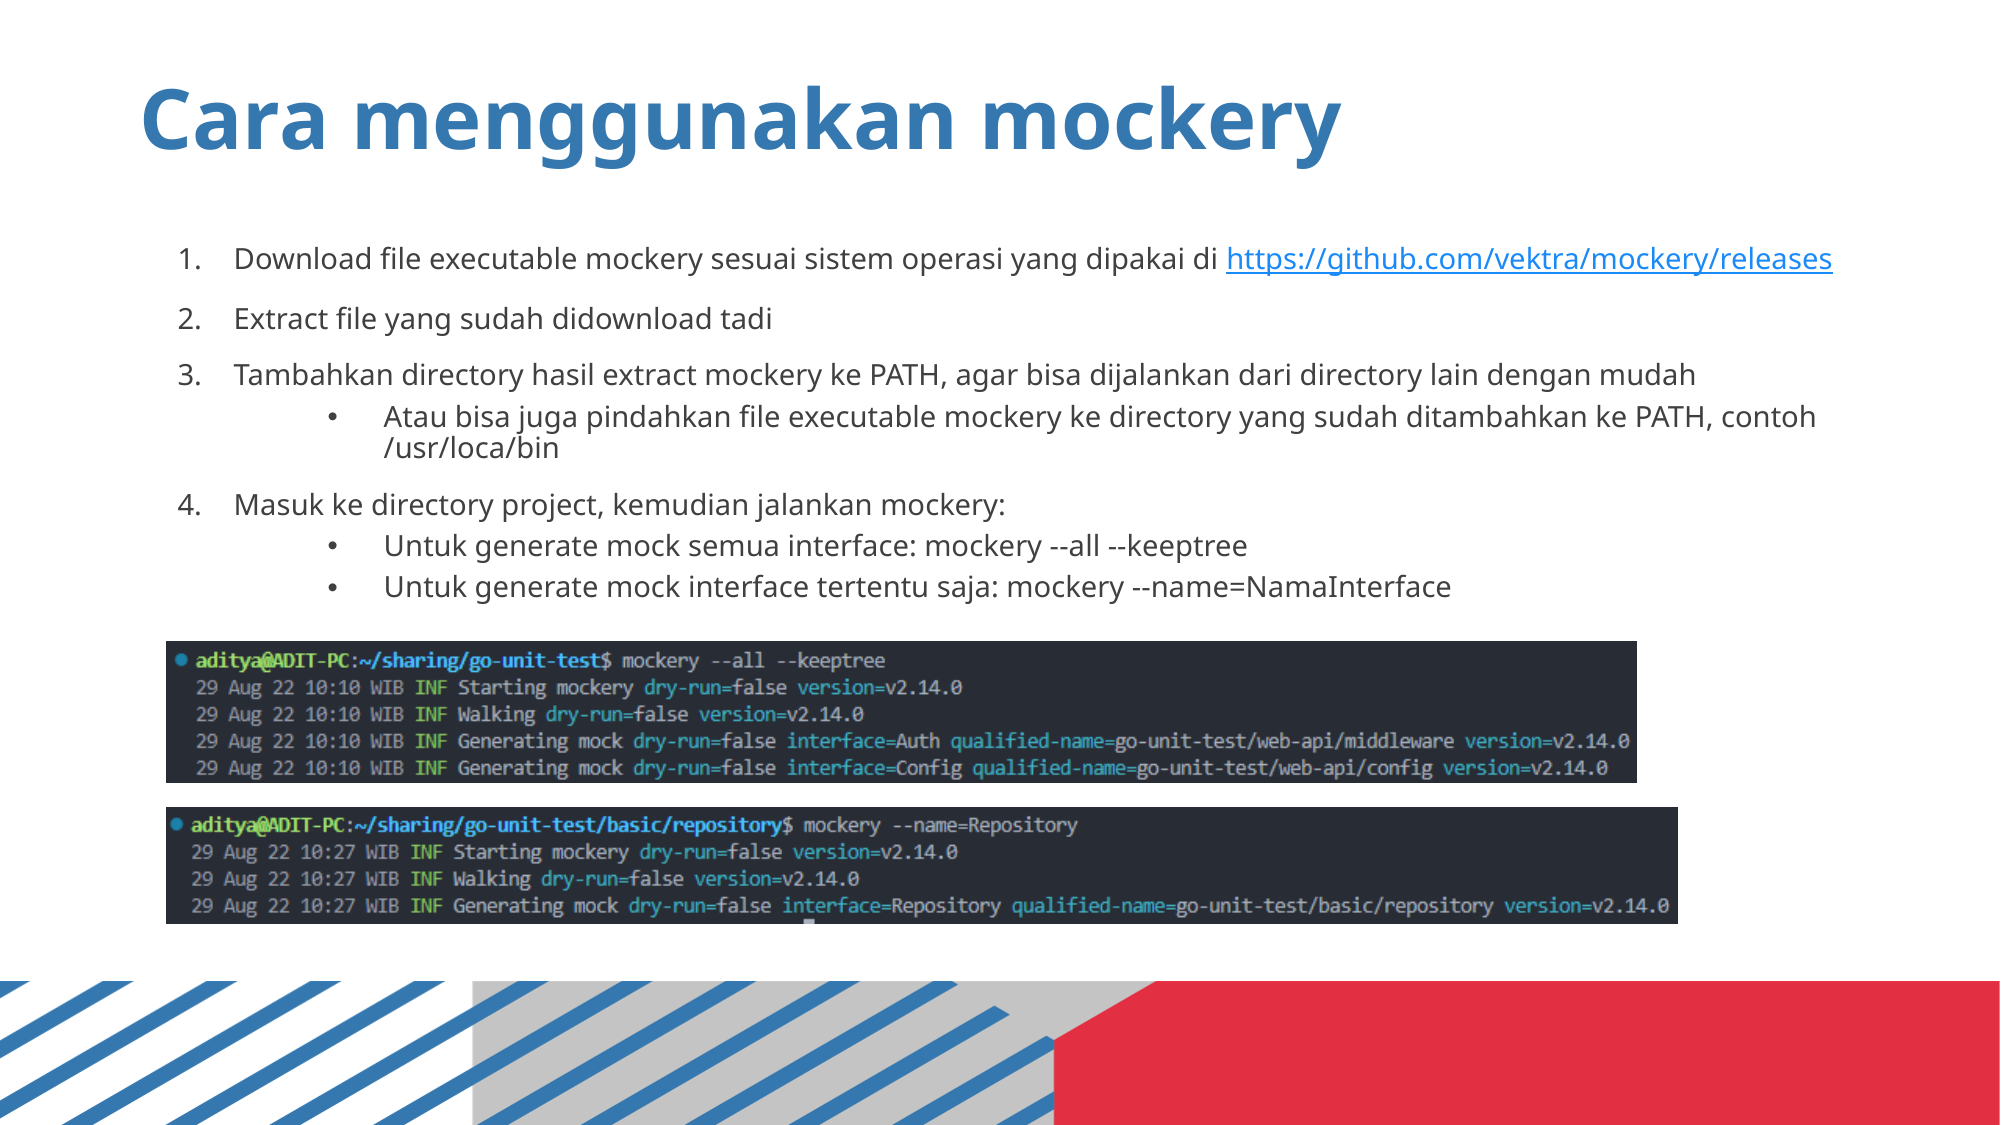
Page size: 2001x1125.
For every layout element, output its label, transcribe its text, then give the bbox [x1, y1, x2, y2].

picture [166, 641, 1637, 783]
picture [0, 981, 2000, 1125]
list Download file executable mockery sesuai sistem operasi yang dipakai di https://github.com/vektra/mockery/releases Extract file yang sudah didownload tadi Tambahkan directory hasil extract mockery ke PATH, agar bisa dijalankan dari directory lain dengan mudah Atau bisa juga pindahkan file executable mockery ke directory yang sudah ditambahkan ke PATH, contoh /usr/loca/bin Masuk ke directory project, kemudian jalankan mockery: Untuk generate mock semua interface: mockery --all --keeptree Untuk generate mock interface tertentu saja: mockery --name=NamaInterface [125, 232, 1875, 632]
title Cara menggunakan mockery [125, 70, 1430, 232]
picture [166, 807, 1678, 924]
